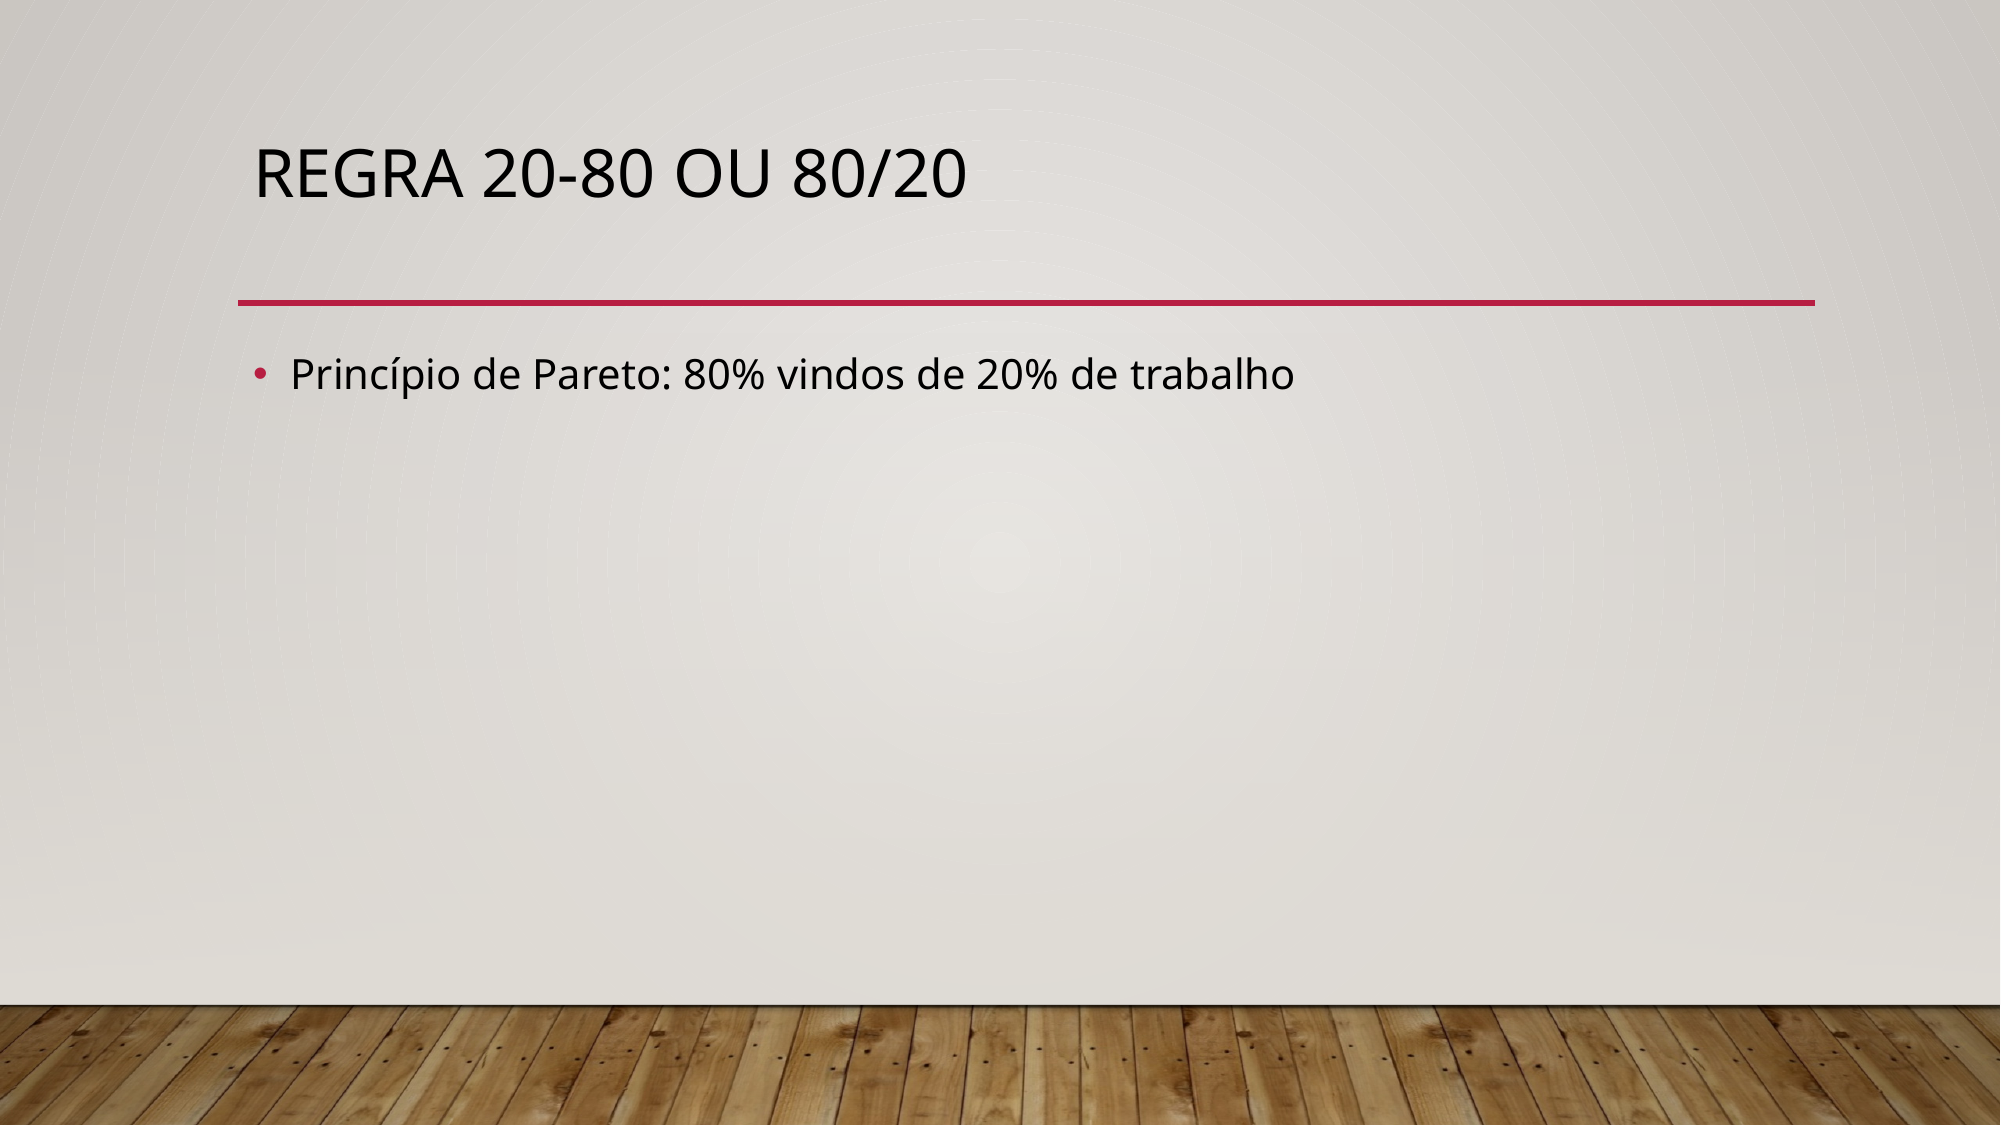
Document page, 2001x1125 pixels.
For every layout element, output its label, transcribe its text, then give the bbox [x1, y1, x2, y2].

list Princípio de Pareto: 80% vindos de 20% de trabalho [238, 330, 1814, 897]
title Regra 20-80 ou 80/20 [238, 131, 1814, 305]
picture [0, 1005, 2000, 1125]
